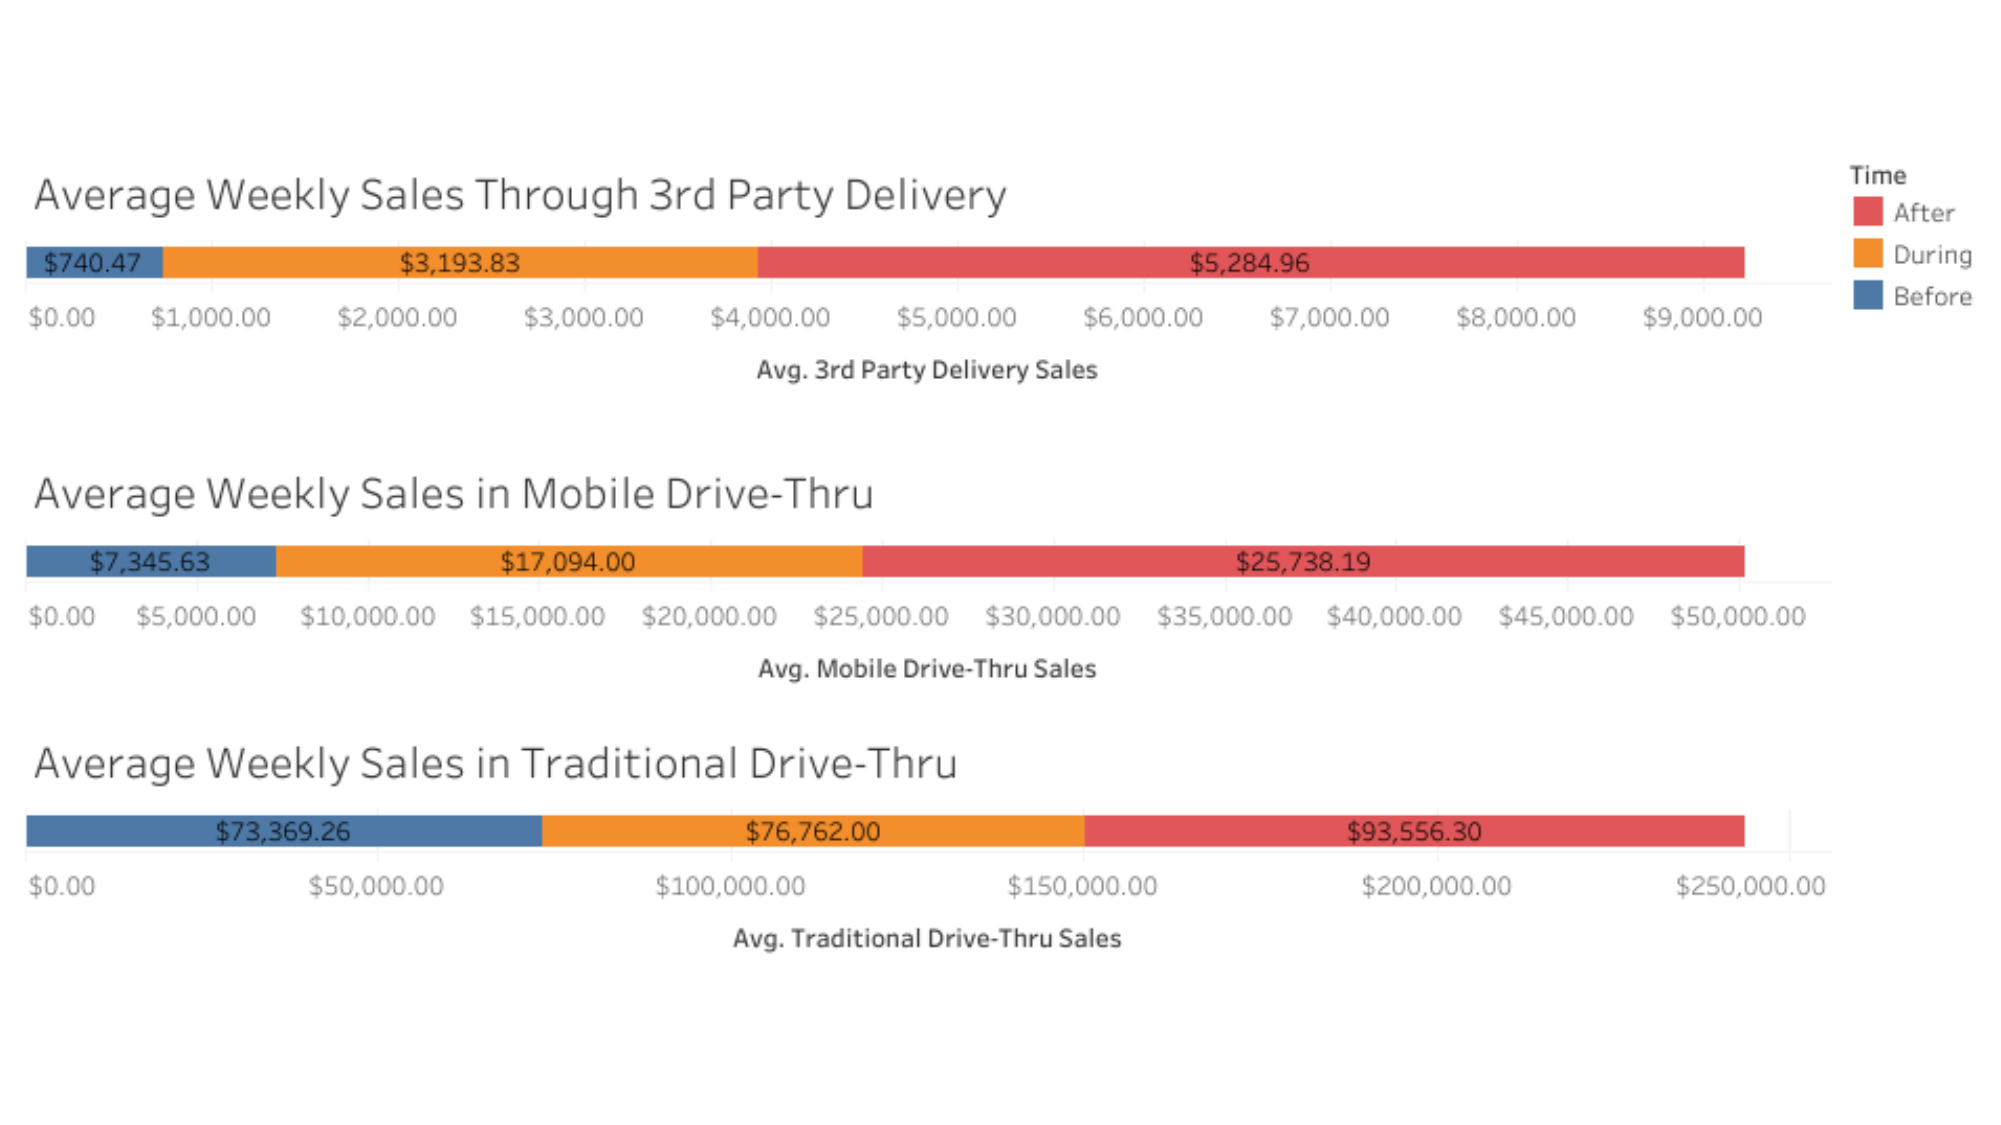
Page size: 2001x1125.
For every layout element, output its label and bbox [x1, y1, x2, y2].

picture [0, 126, 2000, 999]
